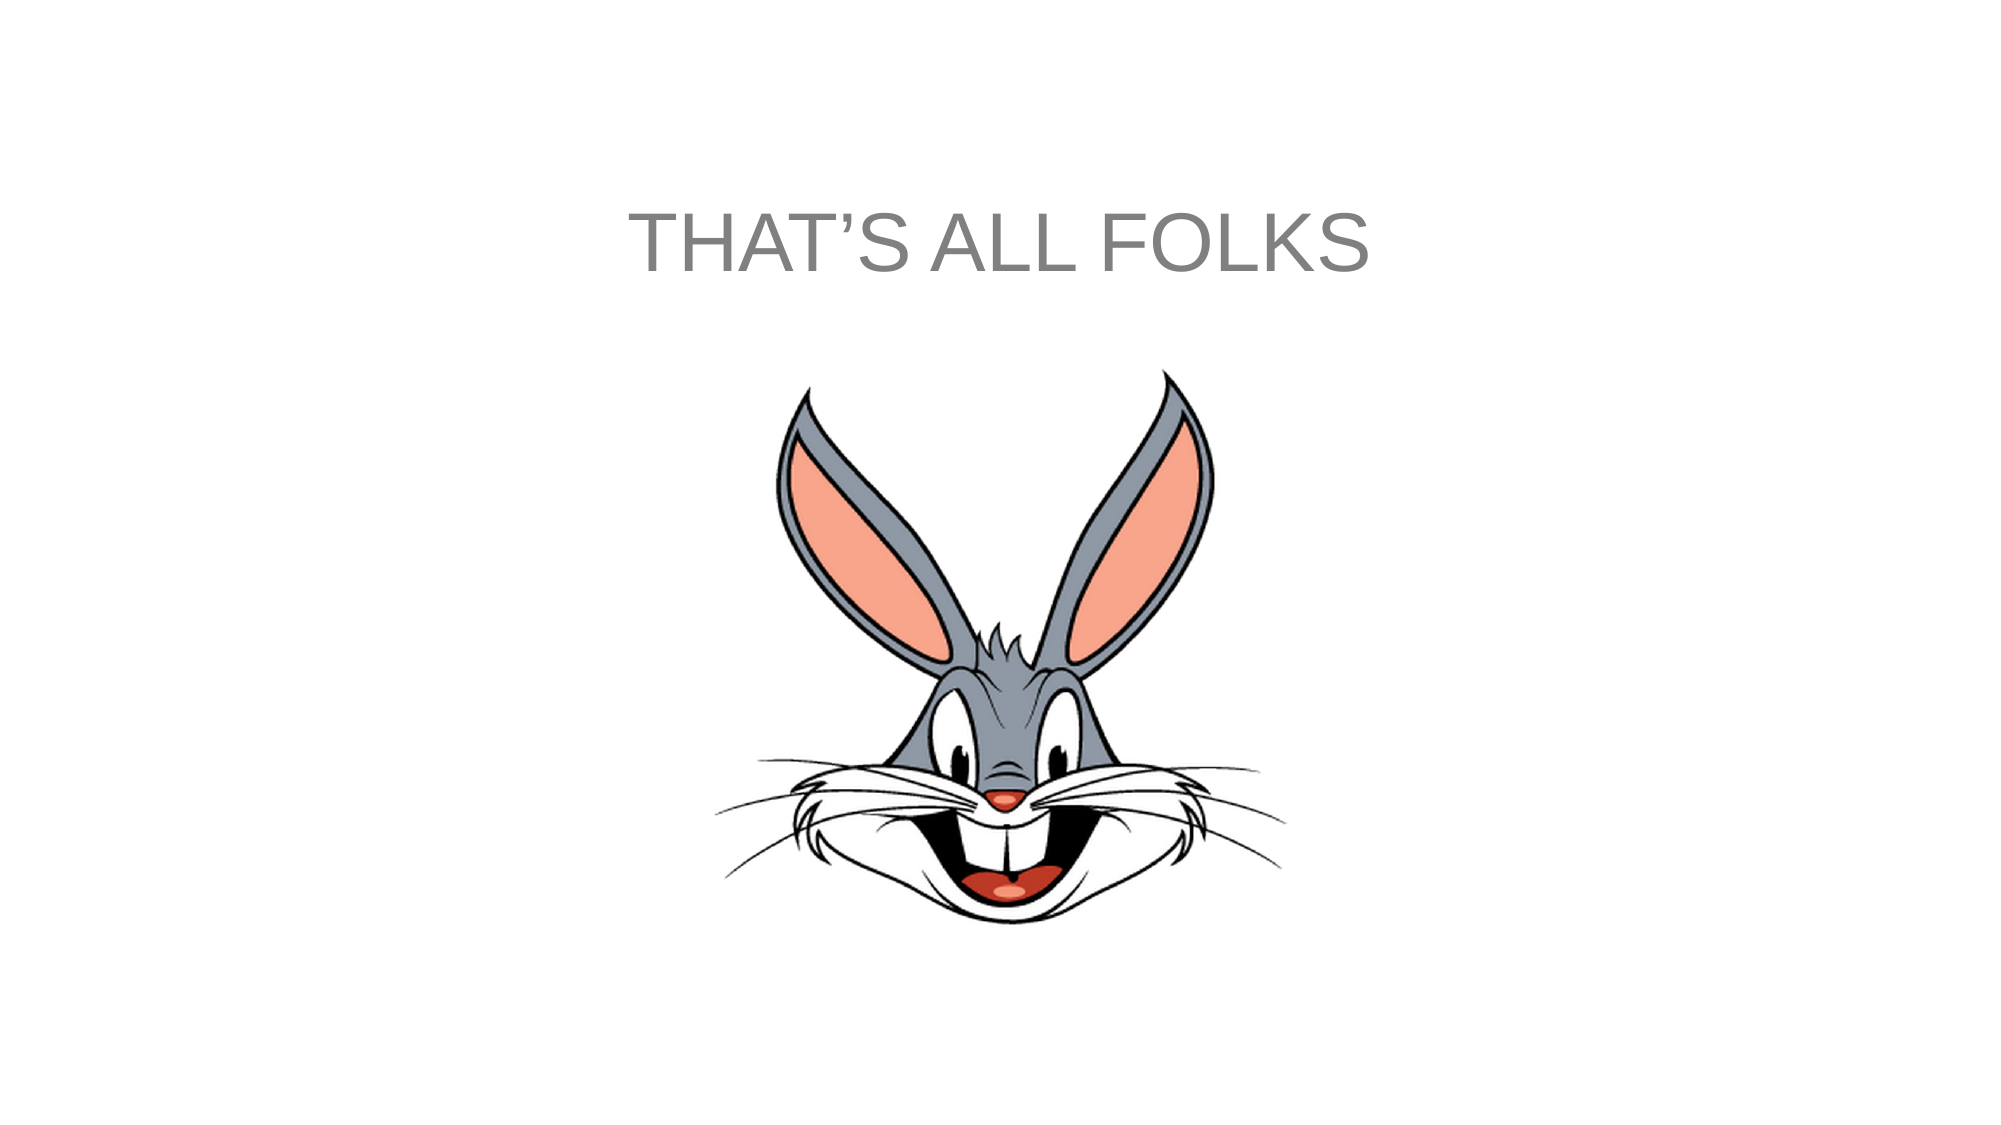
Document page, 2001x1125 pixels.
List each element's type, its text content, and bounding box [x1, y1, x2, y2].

picture [696, 343, 1304, 950]
text_box THAT’S ALL FOLKS [306, 117, 1694, 429]
